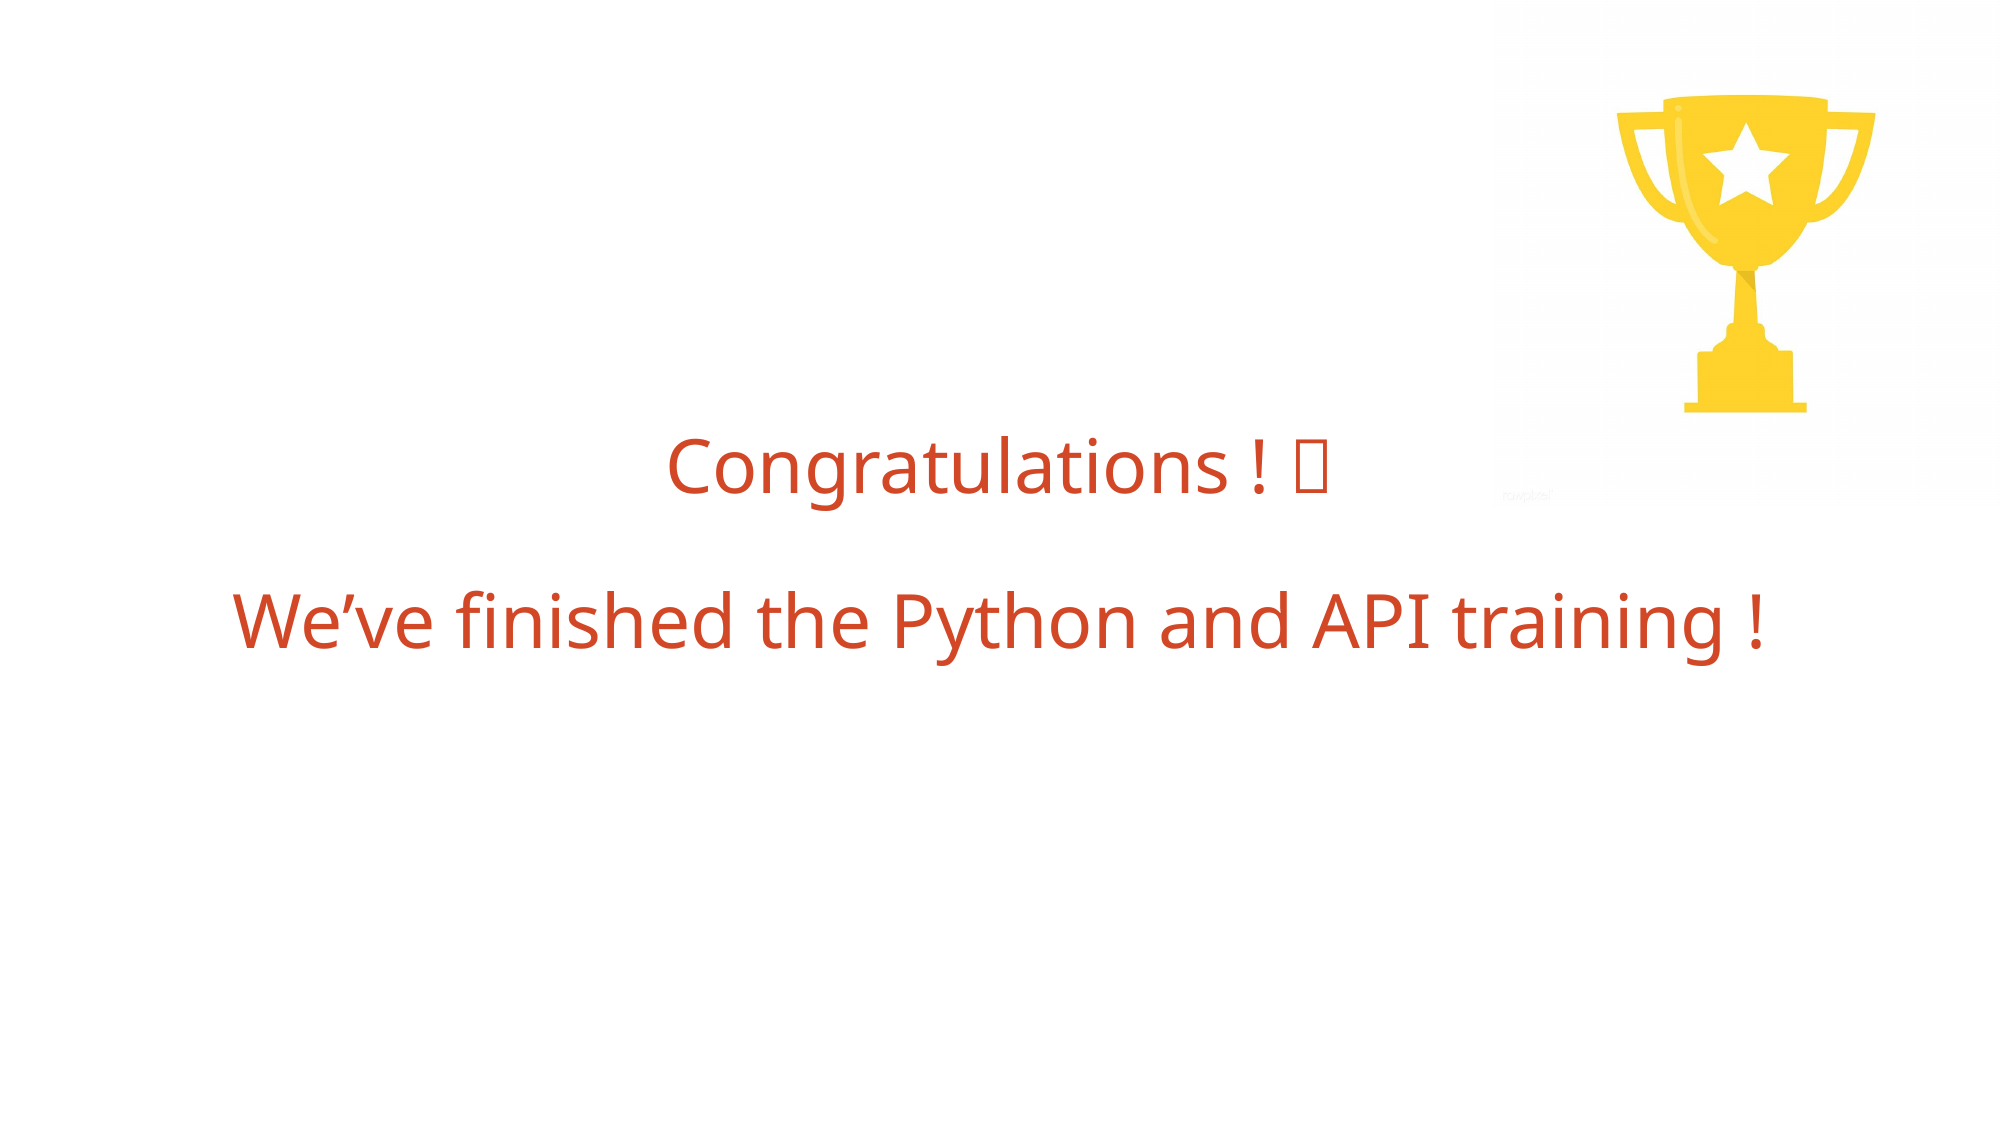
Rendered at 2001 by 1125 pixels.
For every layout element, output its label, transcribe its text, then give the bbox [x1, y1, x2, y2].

picture [1492, 0, 2000, 508]
list Congratulations !  We’ve finished the Python and API training ! [204, 365, 1796, 1053]
